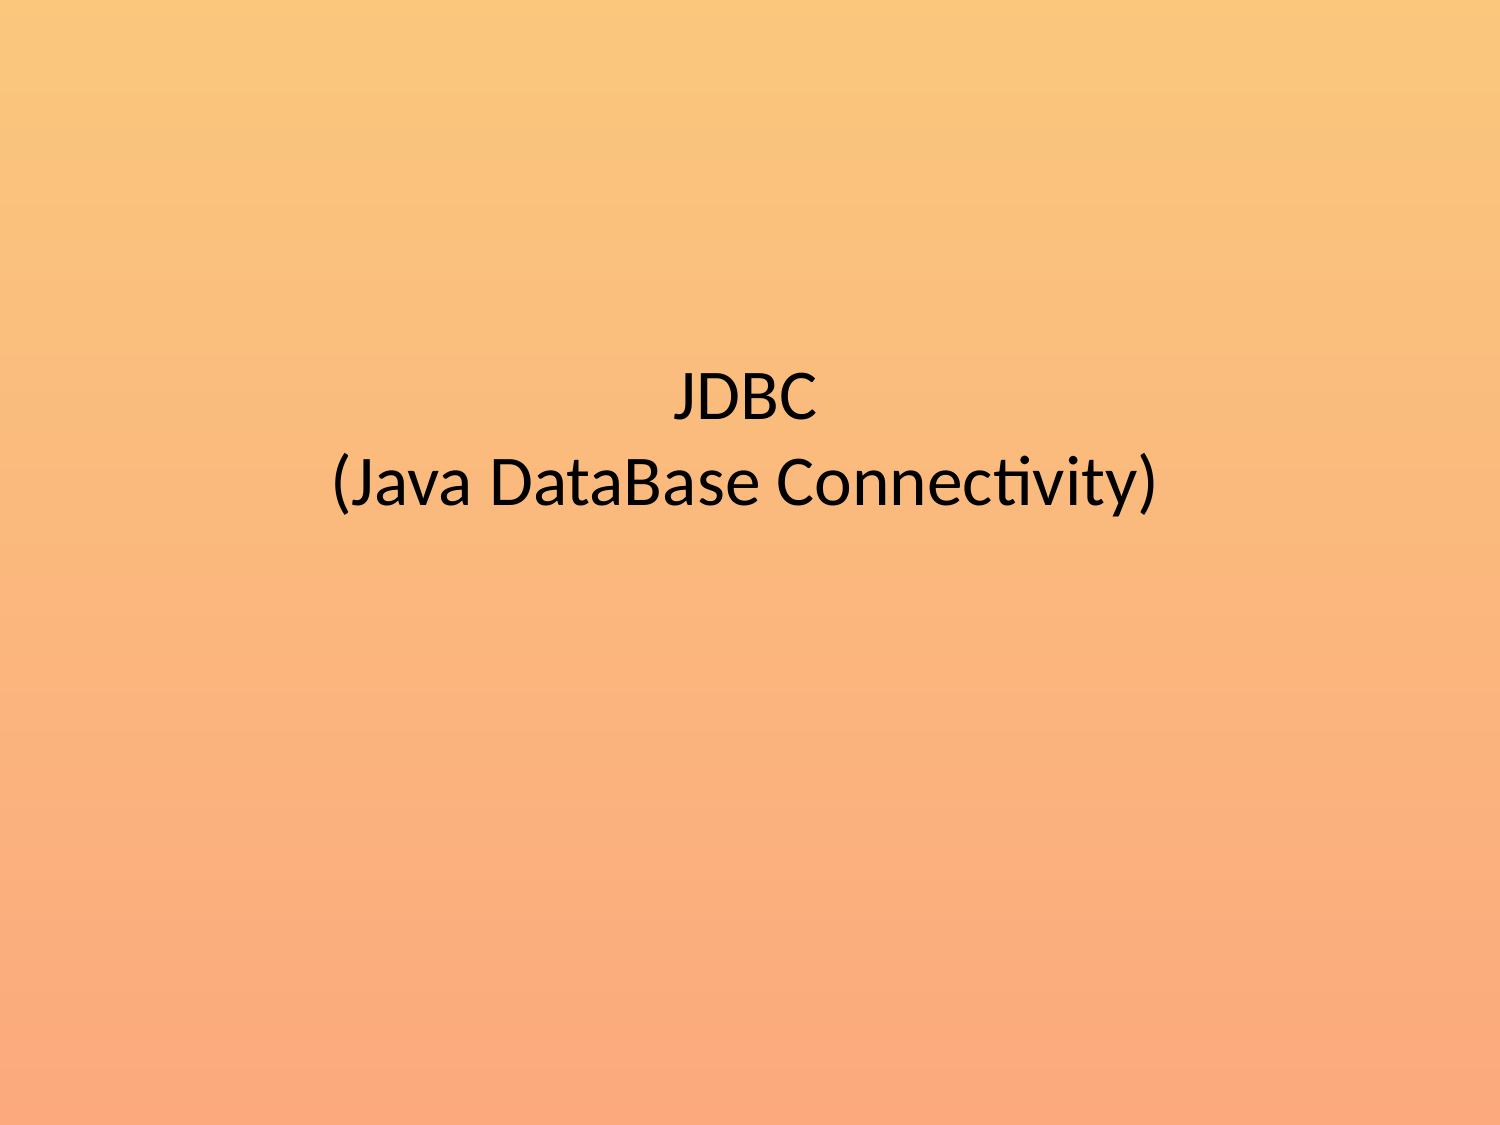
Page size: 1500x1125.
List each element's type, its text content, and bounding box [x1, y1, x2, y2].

title JDBC (Java DataBase Connectivity) [70, 339, 1421, 528]
